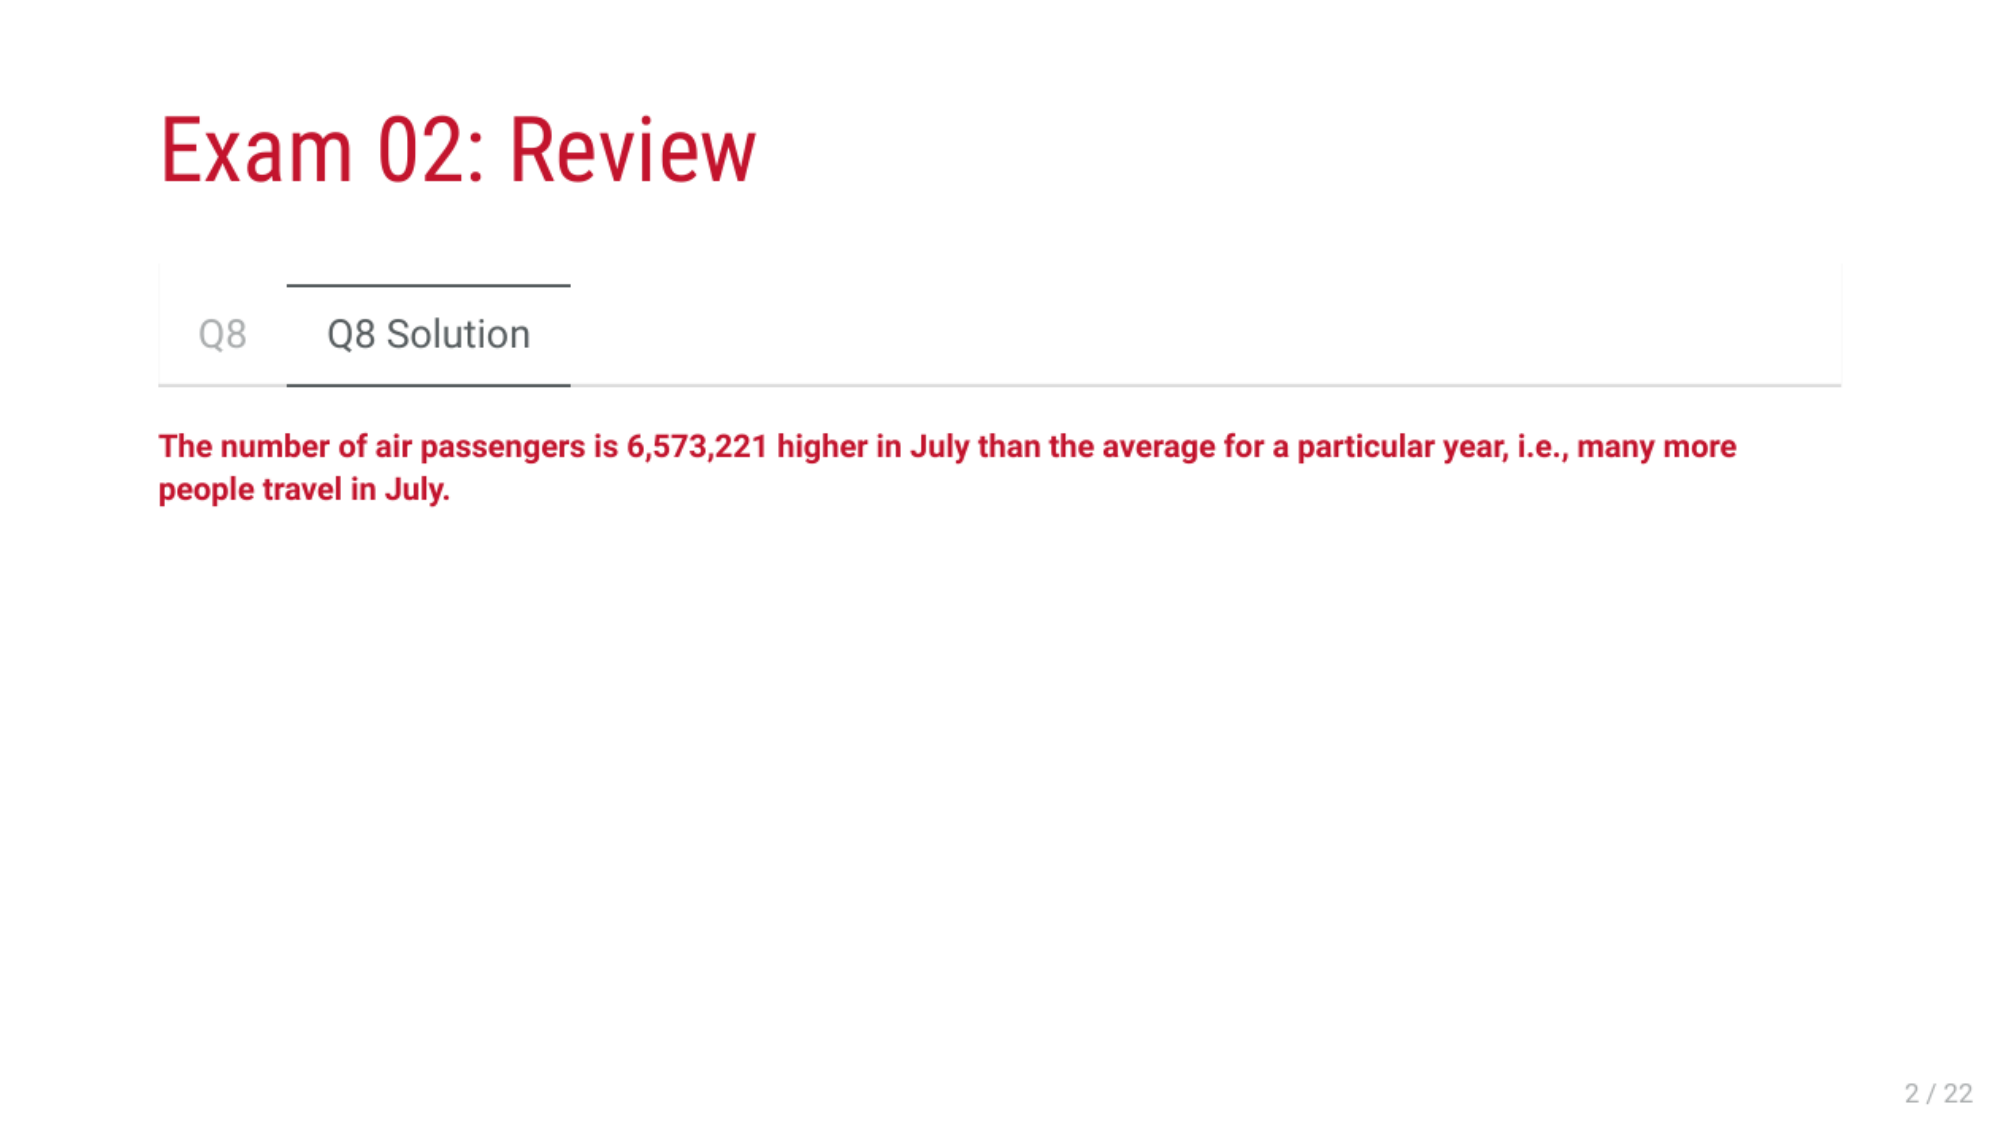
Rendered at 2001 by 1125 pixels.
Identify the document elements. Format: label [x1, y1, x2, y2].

list [0, 0, 2000, 1125]
